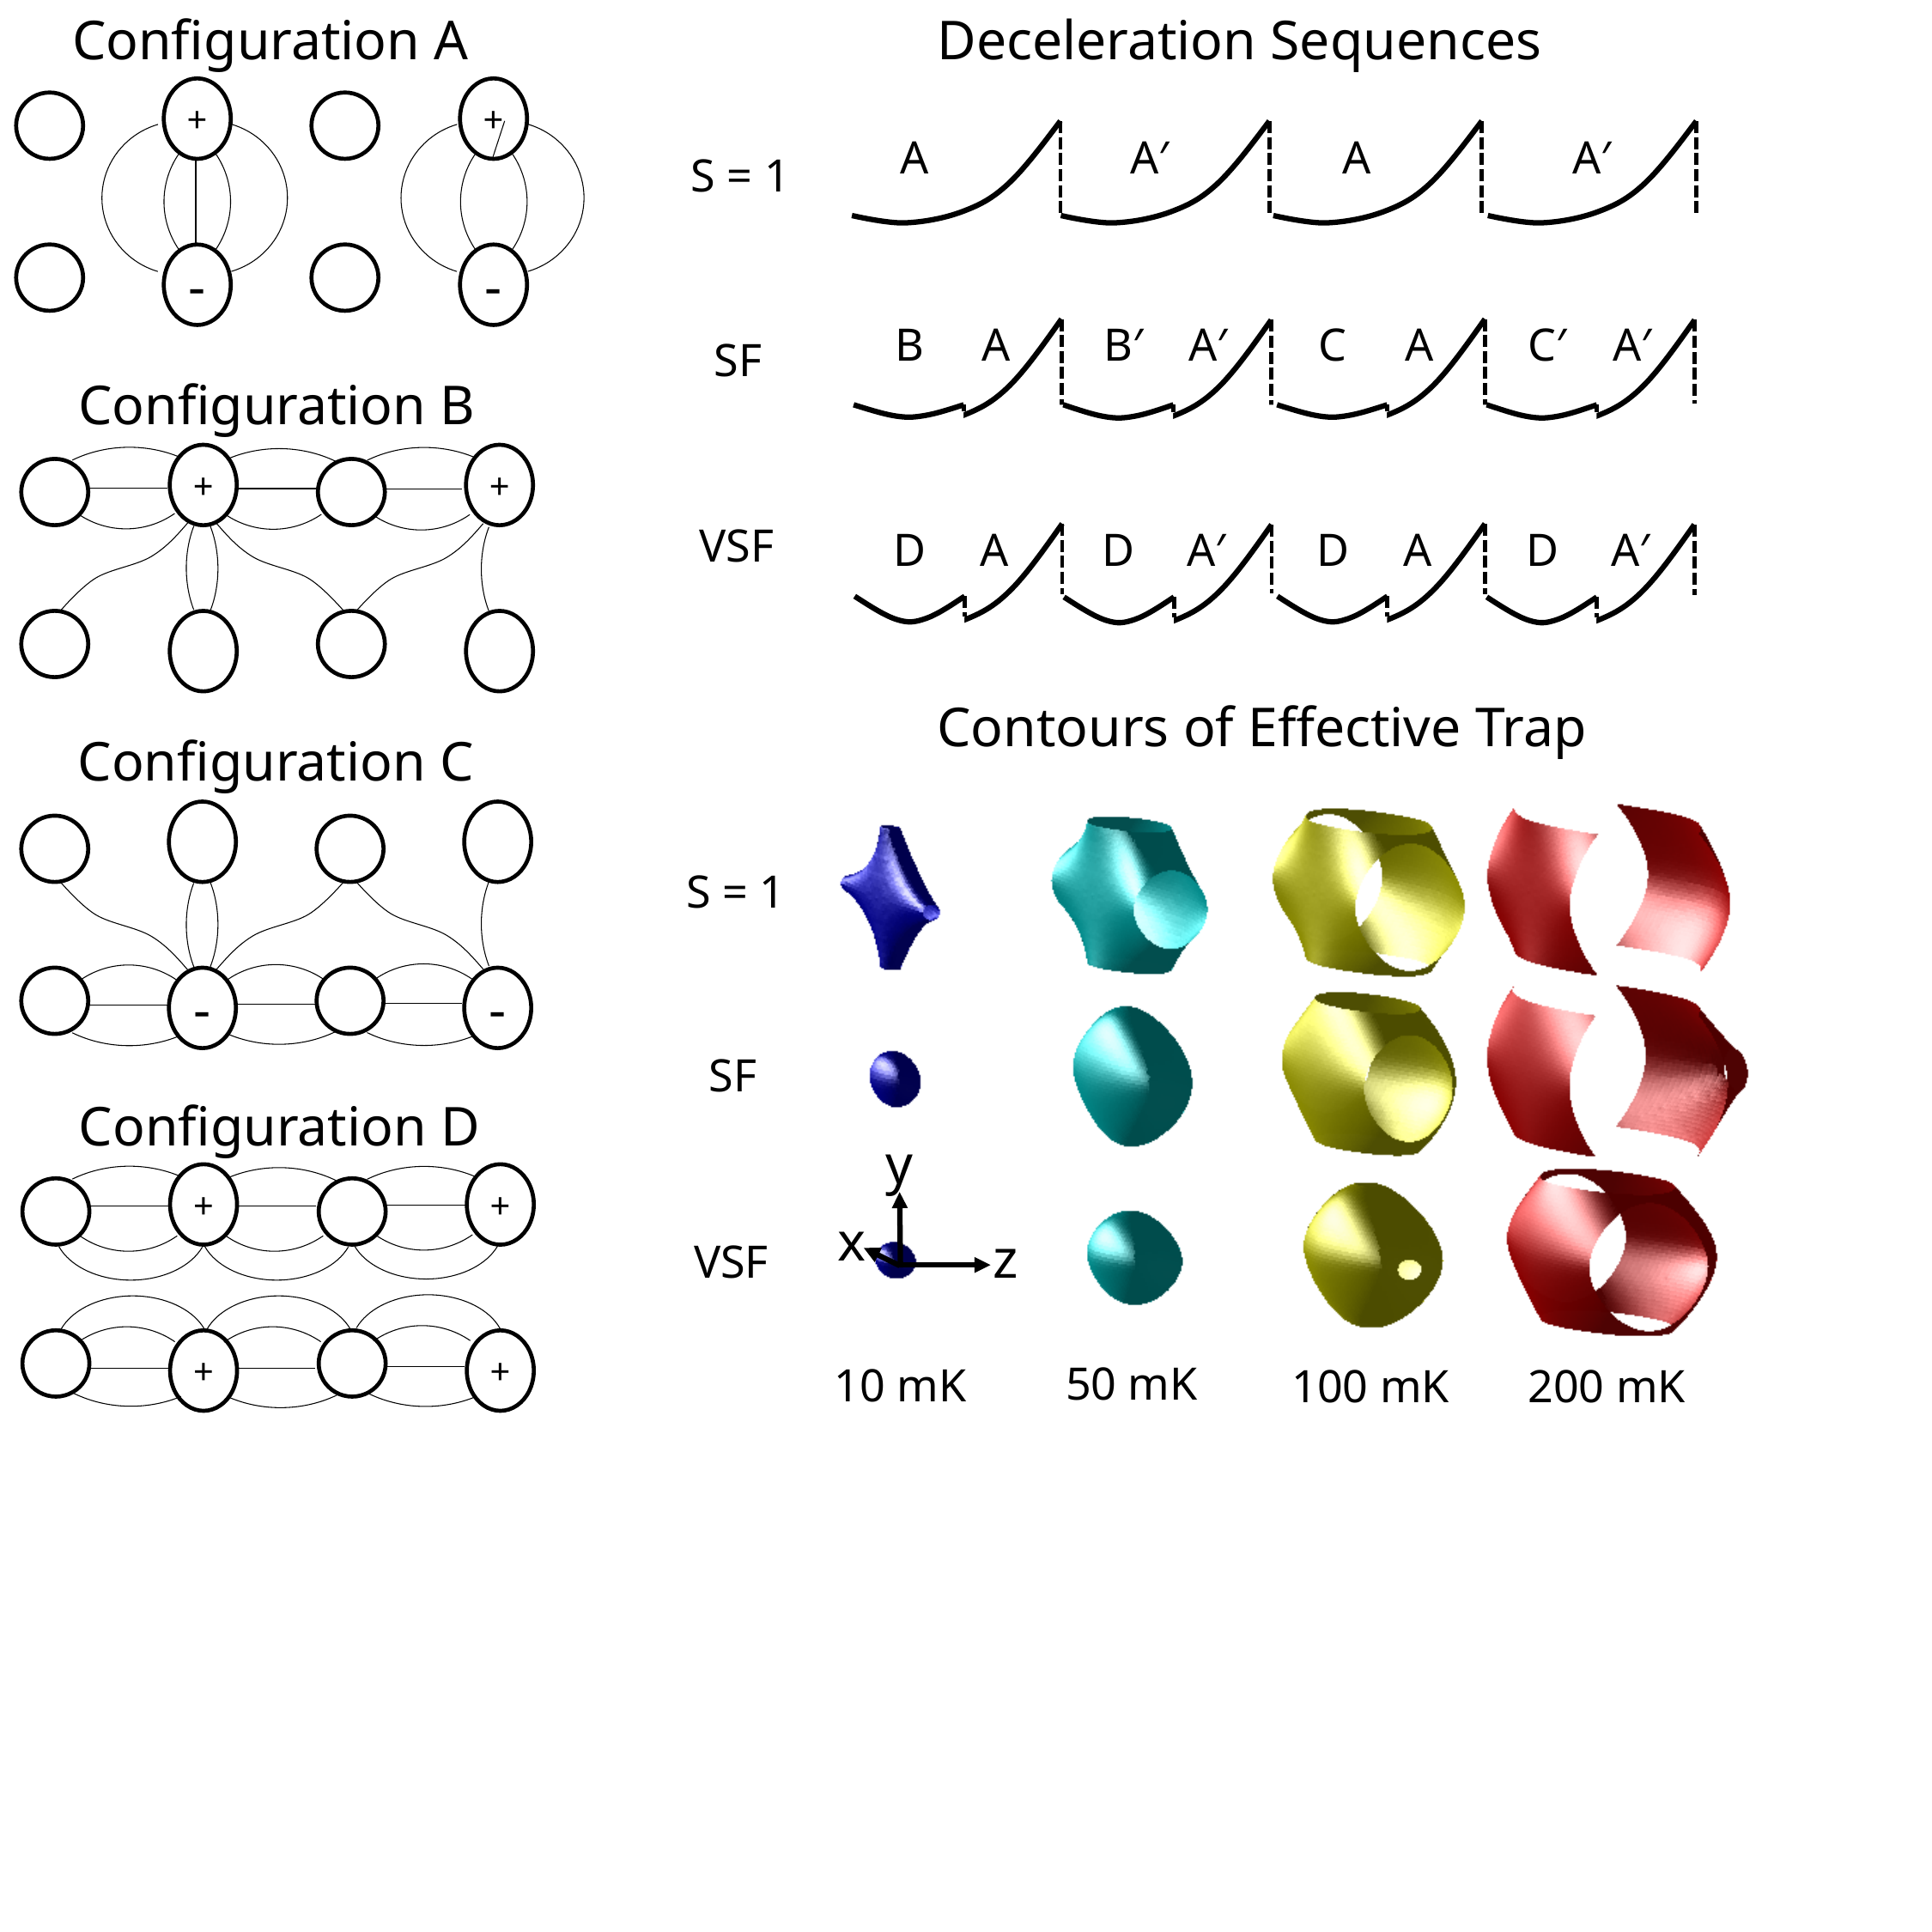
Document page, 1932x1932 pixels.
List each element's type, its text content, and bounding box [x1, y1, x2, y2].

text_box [634, 120, 1697, 641]
picture [782, 787, 1782, 1359]
text_box Deceleration Sequences [924, 0, 1560, 77]
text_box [629, 857, 838, 1295]
text_box Contours of Effective Trap [924, 686, 1658, 764]
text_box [824, 1124, 1034, 1297]
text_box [15, 360, 674, 692]
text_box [15, 720, 659, 1133]
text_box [15, 0, 629, 325]
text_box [798, 1349, 1710, 1419]
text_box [15, 1133, 677, 1495]
